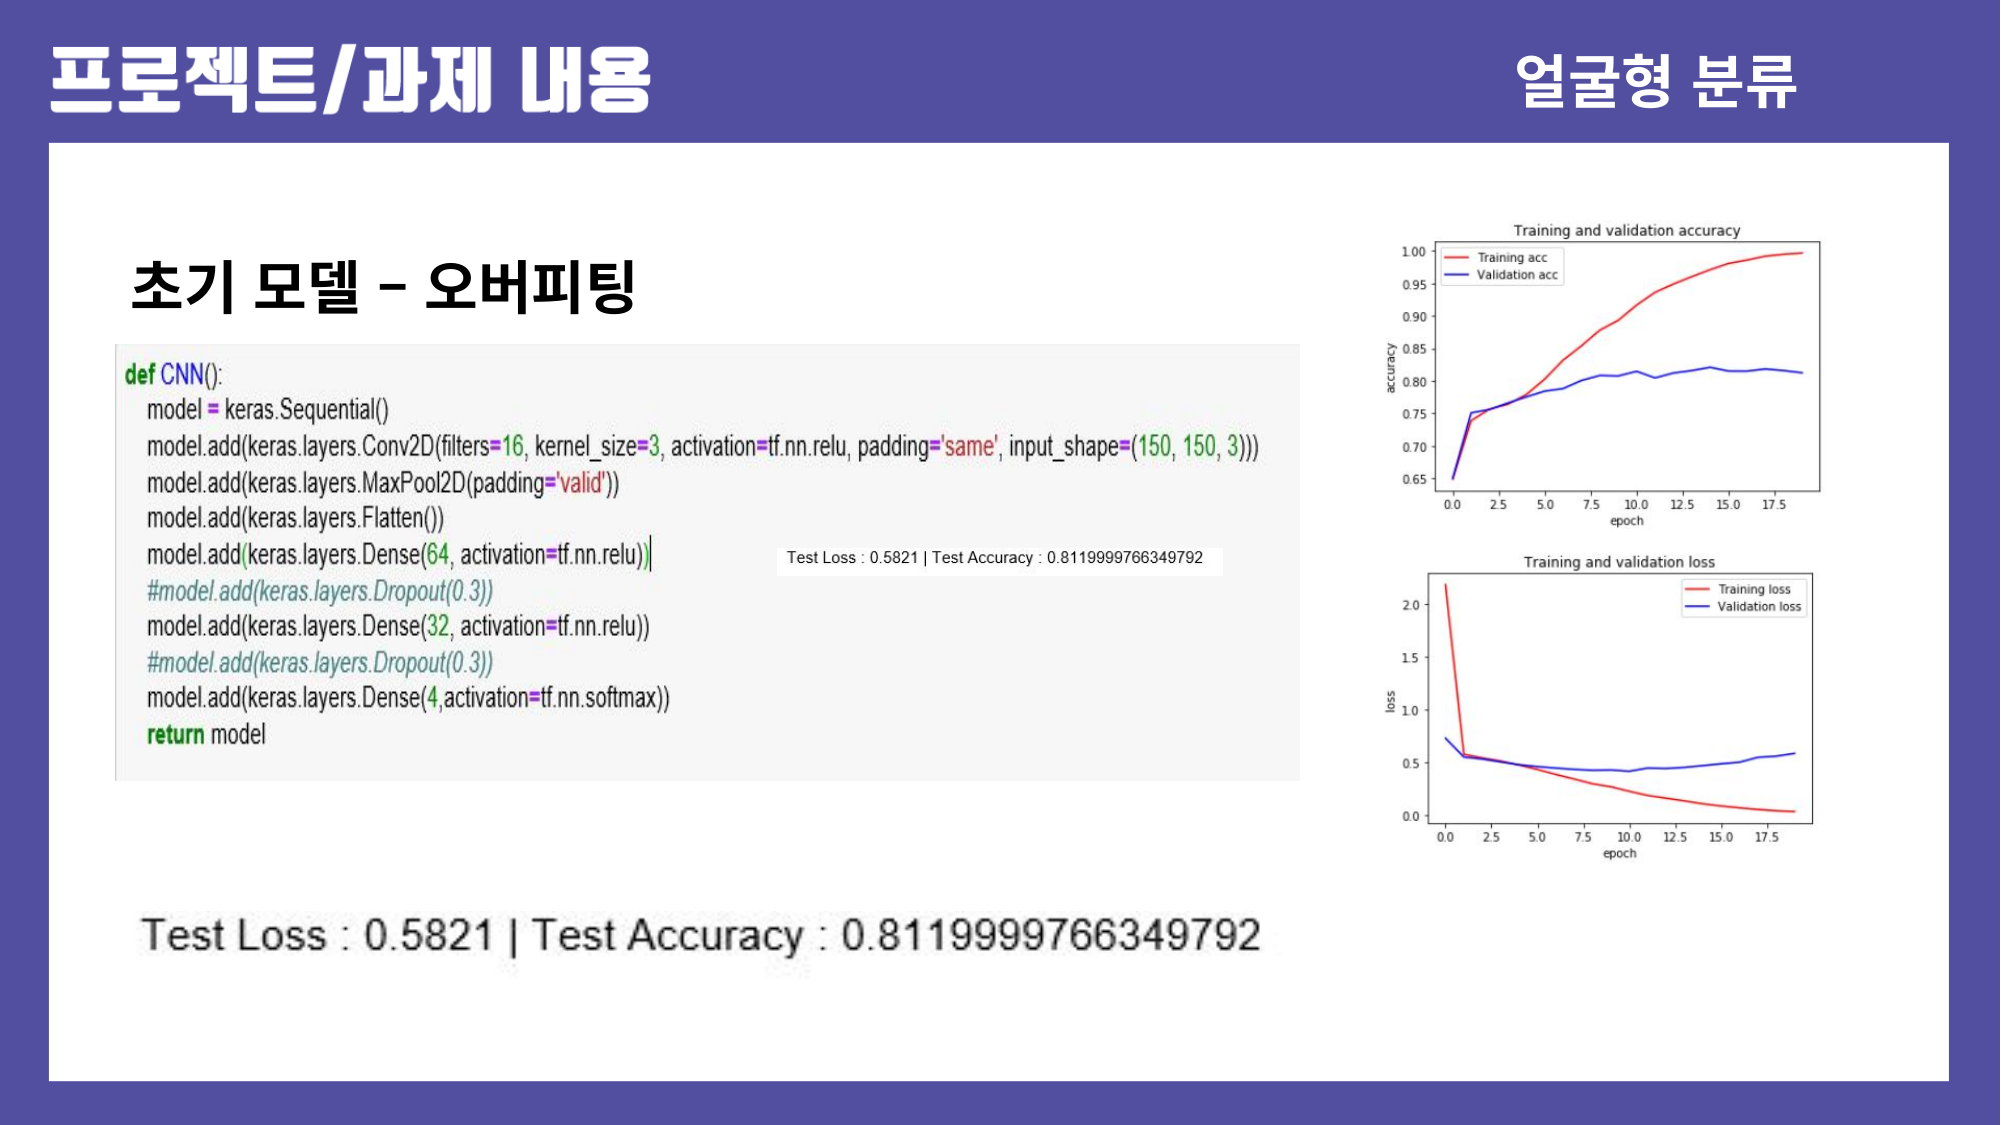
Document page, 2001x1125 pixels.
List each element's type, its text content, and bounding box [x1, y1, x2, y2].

picture [0, 0, 2000, 1125]
text_box 얼굴형 분류 [1499, 37, 1846, 109]
text_box 초기 모델 – 오버피팅 [115, 244, 851, 329]
